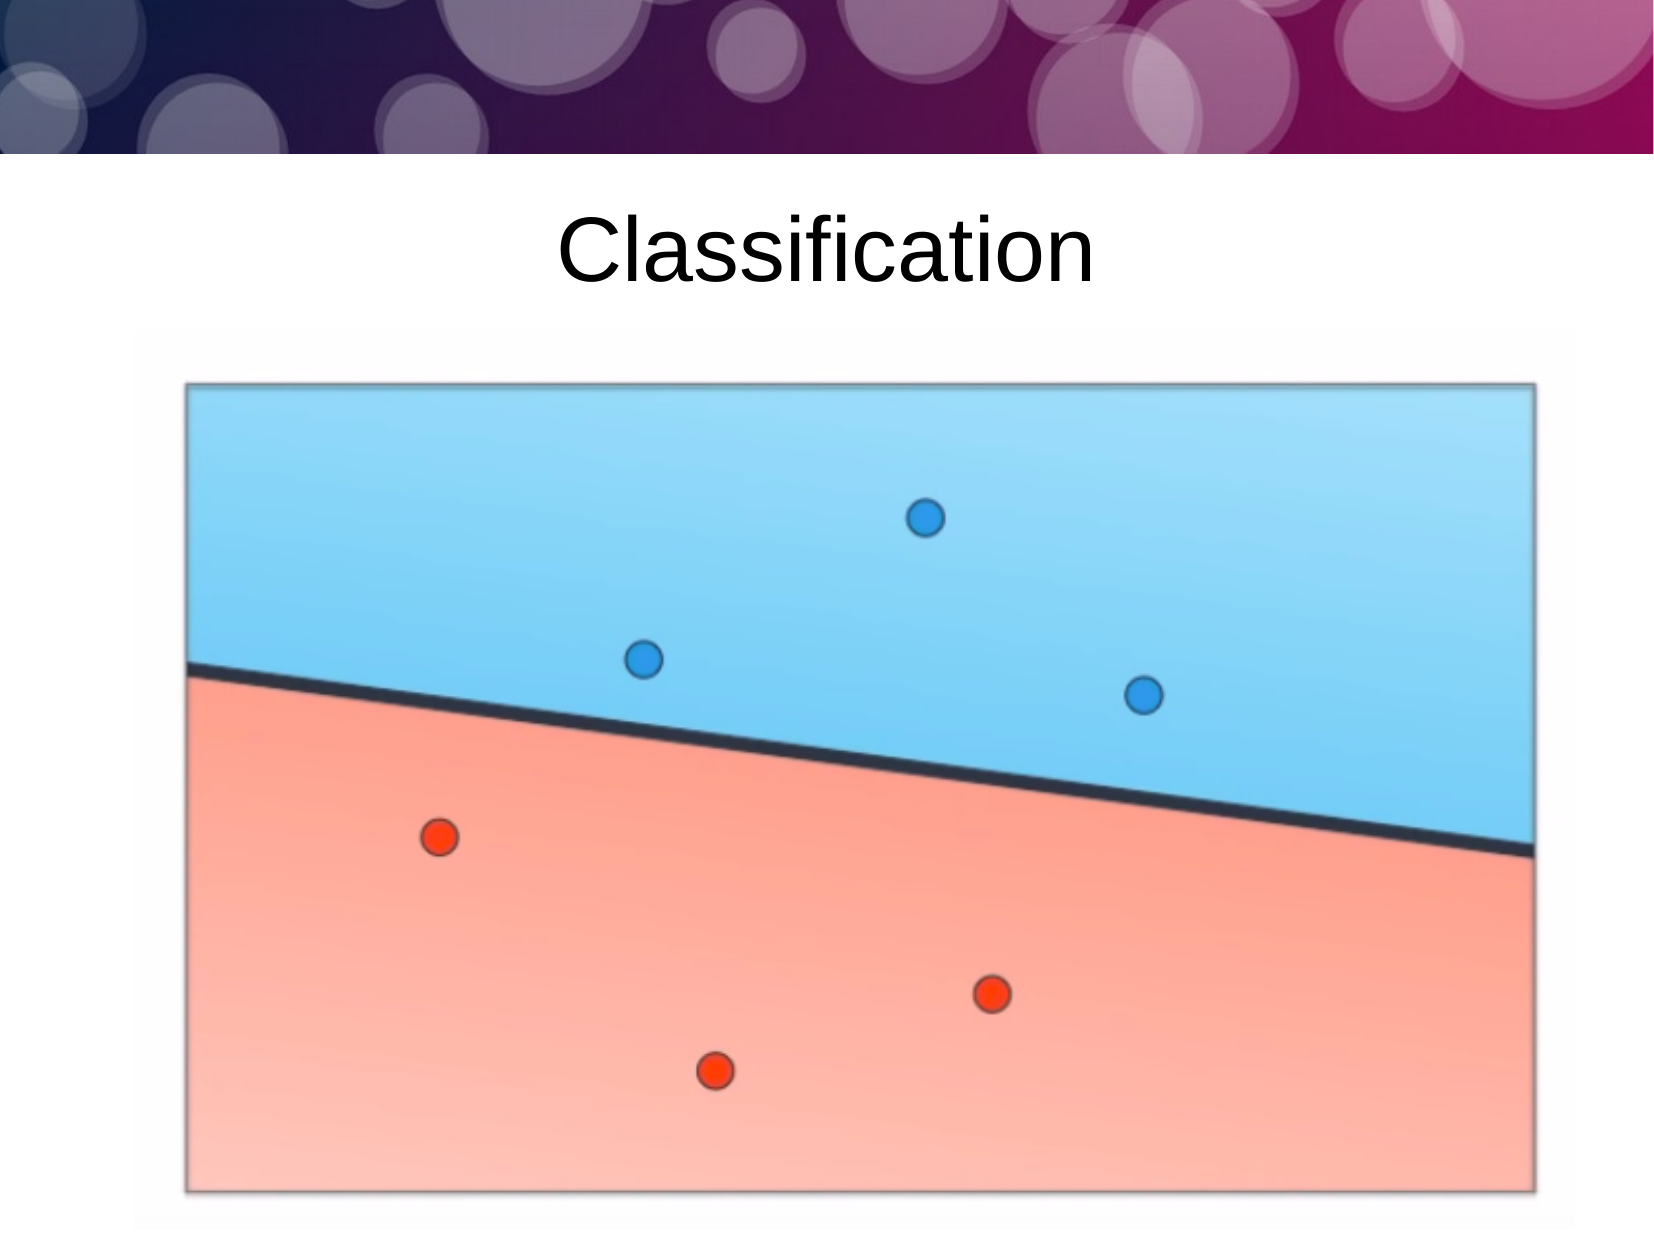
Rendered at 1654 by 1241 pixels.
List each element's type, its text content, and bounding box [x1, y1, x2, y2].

picture [0, 0, 1654, 154]
text_box Classification [82, 159, 1571, 331]
picture [134, 329, 1576, 1231]
